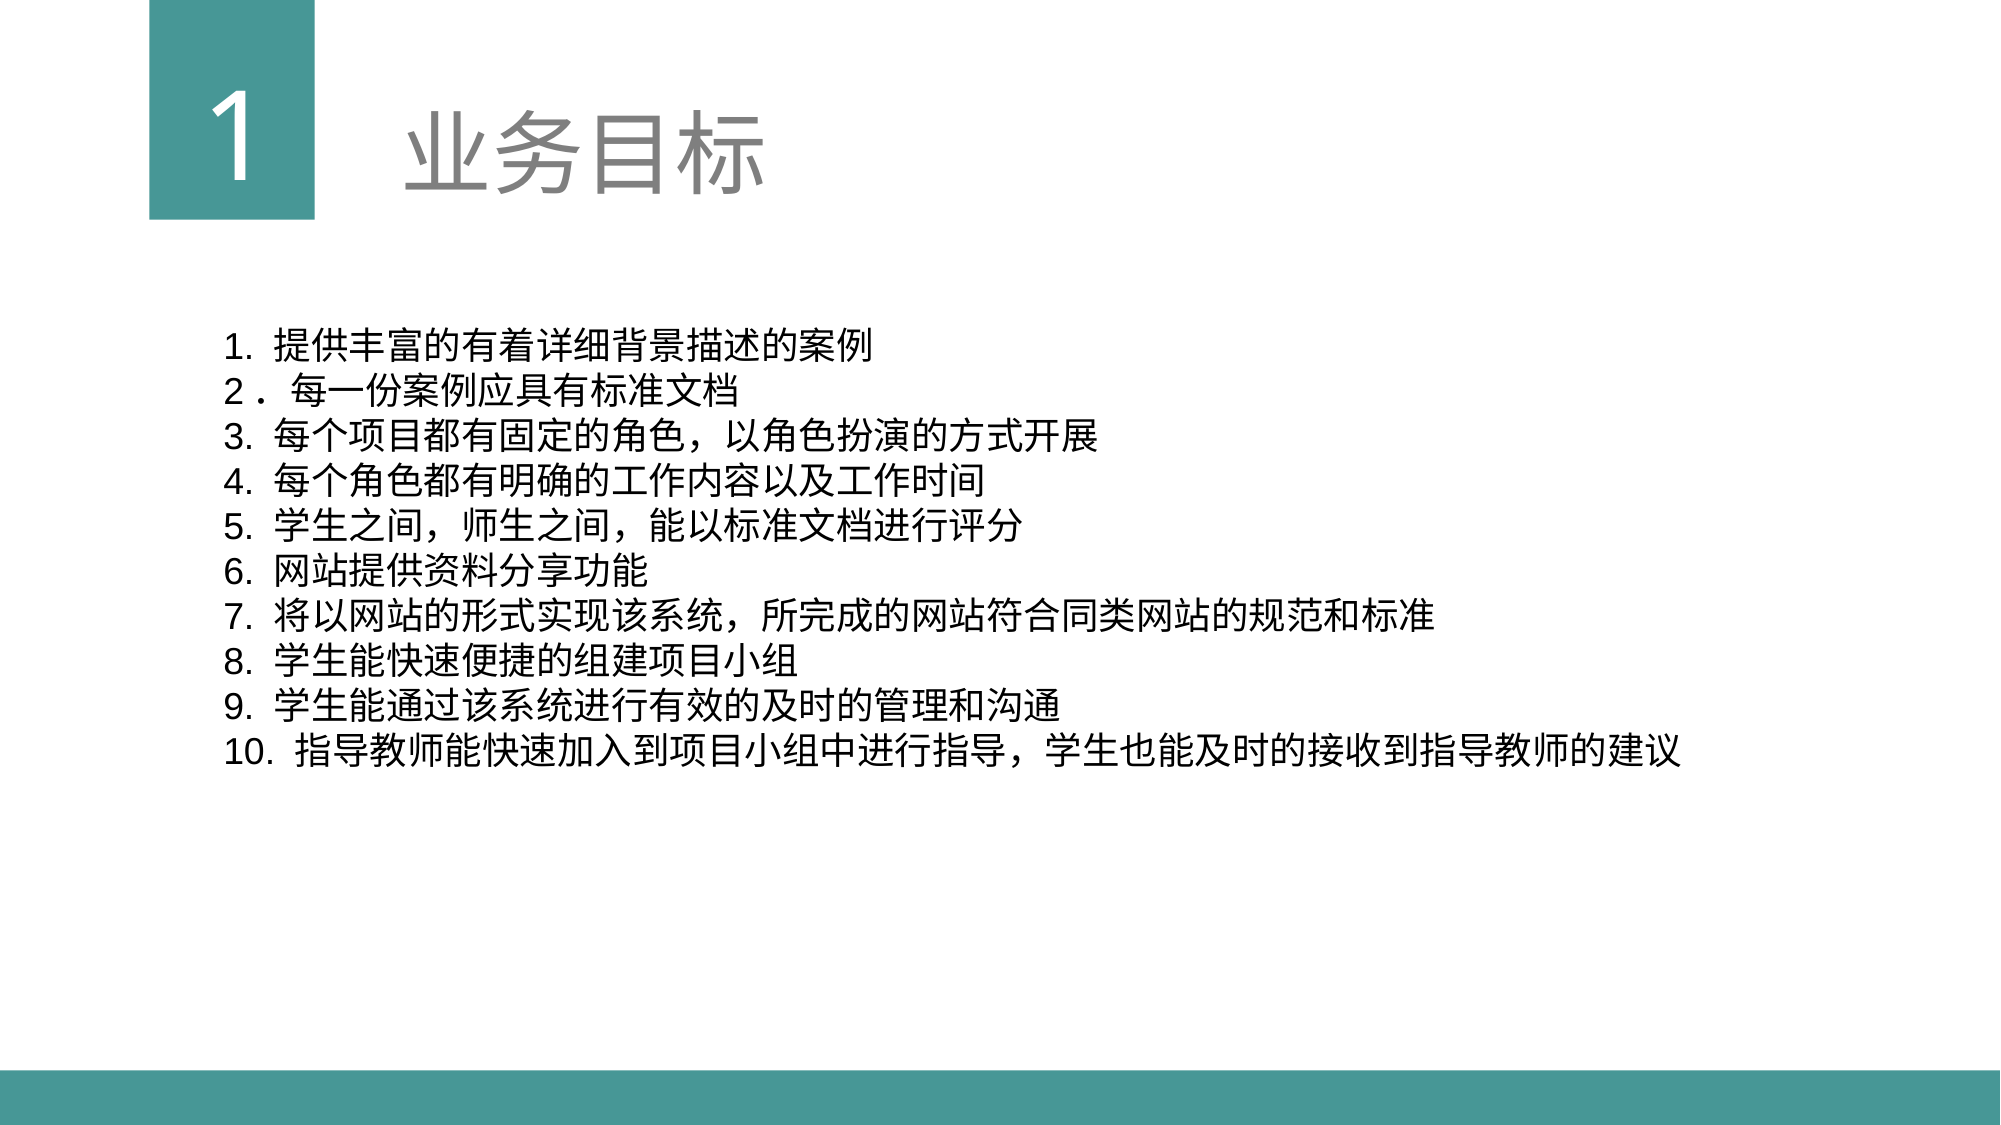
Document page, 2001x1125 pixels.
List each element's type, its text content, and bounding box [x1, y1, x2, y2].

text_box 1. 提供丰富的有着详细背景描述的案例 2．每一份案例应具有标准文档 3. 每个项目都有固定的角色，以角色扮演的方式开展 4. 每个角色都有明确的工作内容以及工作时间 5. 学生之间，师生之间，能以标准文档进行评分 6. 网站提供资料分享功能 7. 将以网站的形式实现该系统，所完成的网站符合同类网站的规范和标准 8. 学生能快速便捷的组建项目小组 9. 学生能通过该系统进行有效的及时的管理和沟通 10. 指导教师能快速加入到项目小组中进行指导，学生也能及时的接收到指导教师的建议 [208, 314, 1709, 780]
text_box 1 [154, 48, 320, 213]
text_box [149, 0, 315, 220]
text_box [0, 1070, 2000, 1125]
text_box 业务目标 [385, 88, 1426, 214]
